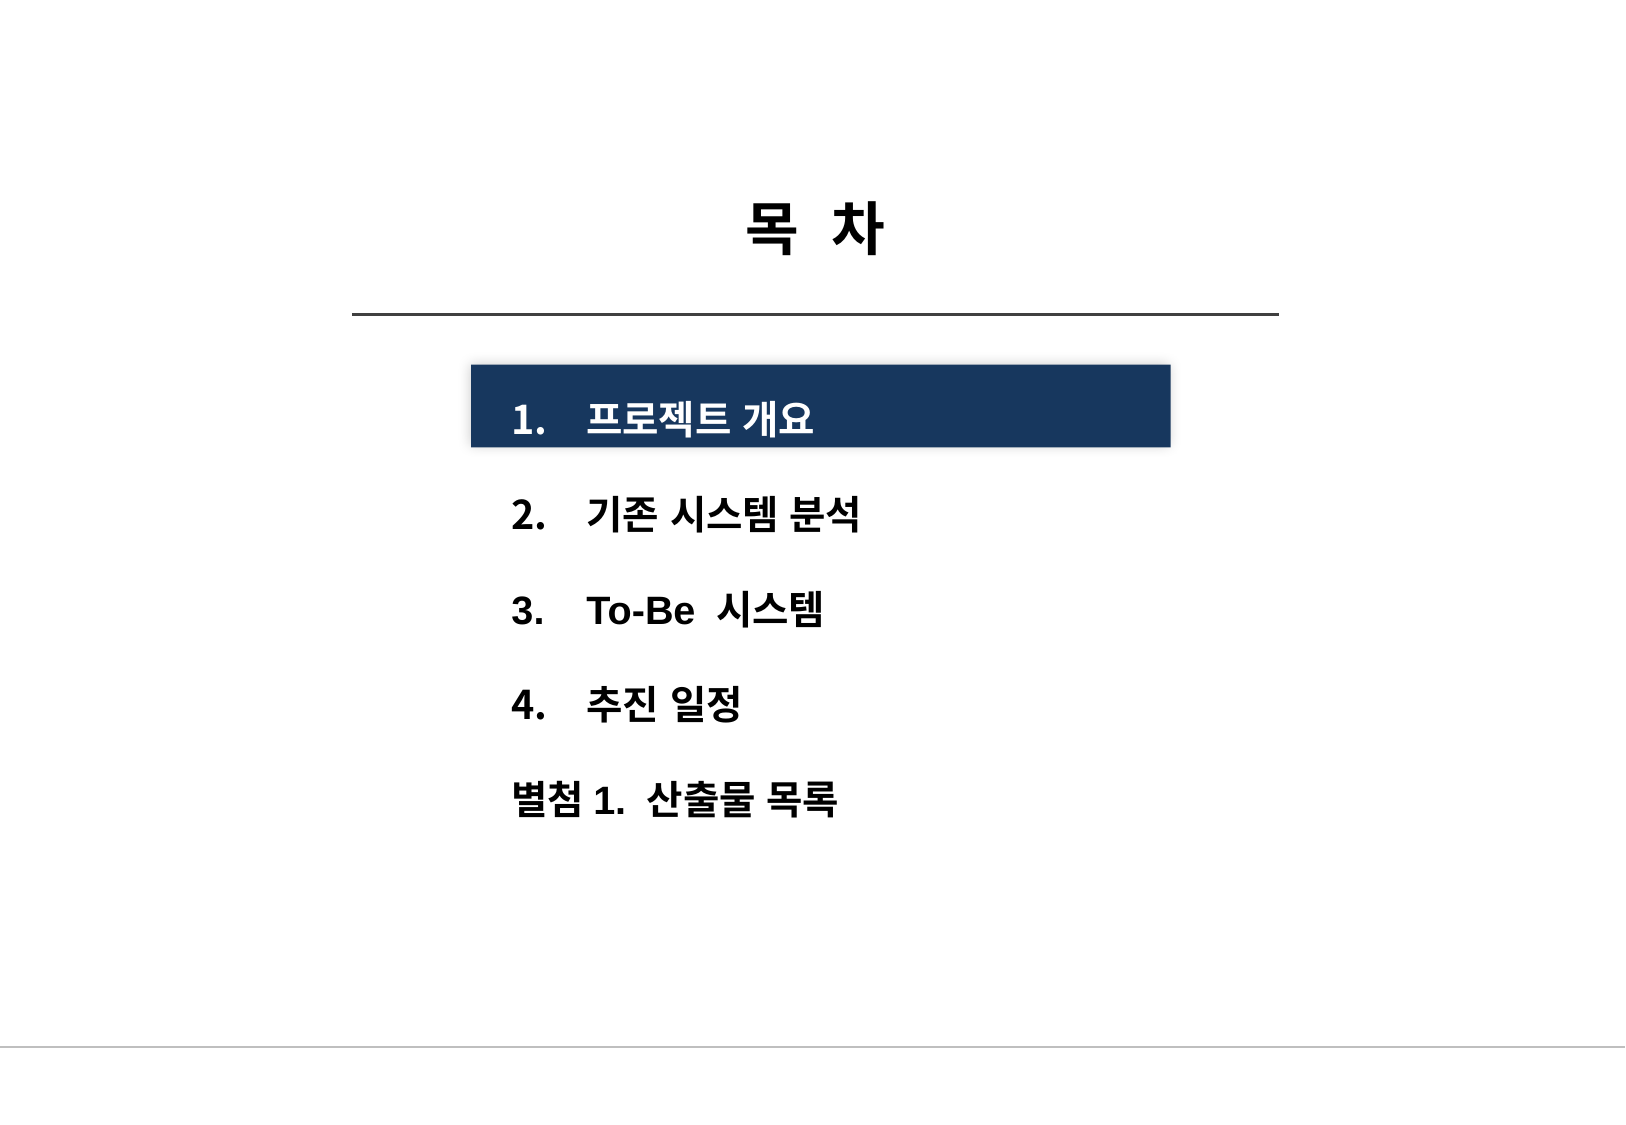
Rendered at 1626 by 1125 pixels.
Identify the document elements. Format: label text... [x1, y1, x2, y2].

text_box [469, 363, 496, 449]
text_box [1003, 363, 1173, 449]
text_box 목 차 [351, 184, 1280, 271]
text_box 프로젝트 개요 기존 시스템 분석 To-Be 시스템 추진 일정 별첨1. 산출물 목록 [496, 339, 1003, 761]
